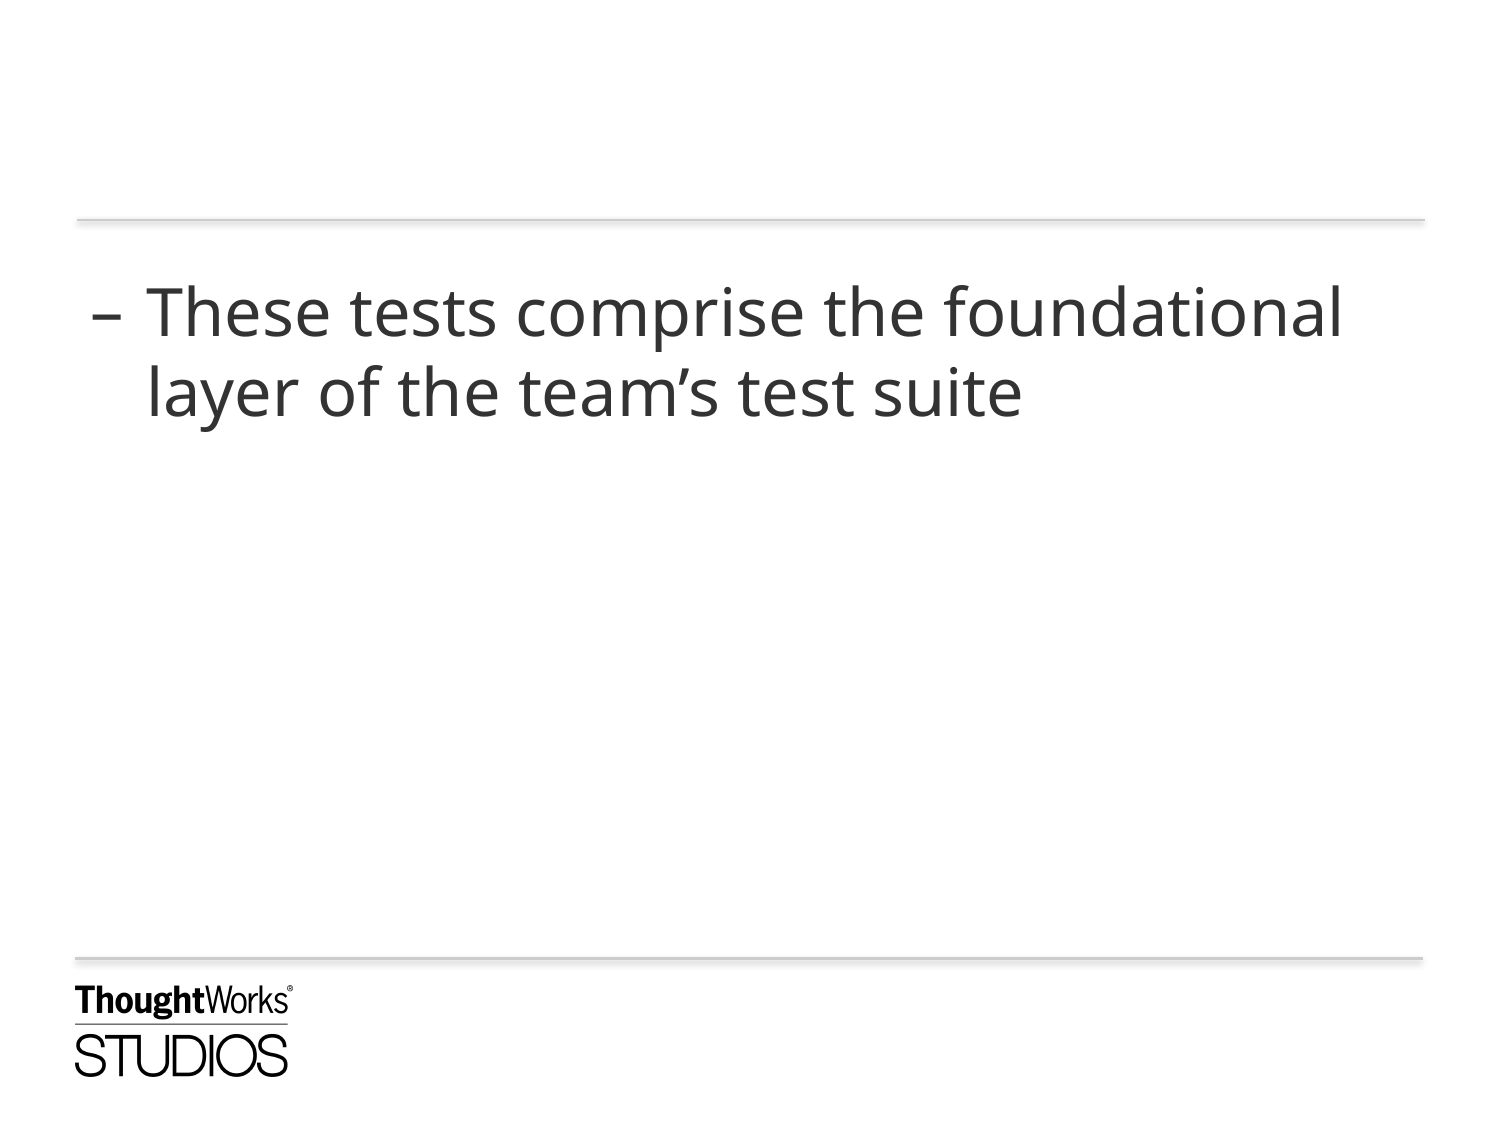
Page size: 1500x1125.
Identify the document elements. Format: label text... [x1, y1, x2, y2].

picture [75, 985, 293, 1077]
list These tests comprise the foundational layer of the team’s test suite [75, 262, 1425, 948]
